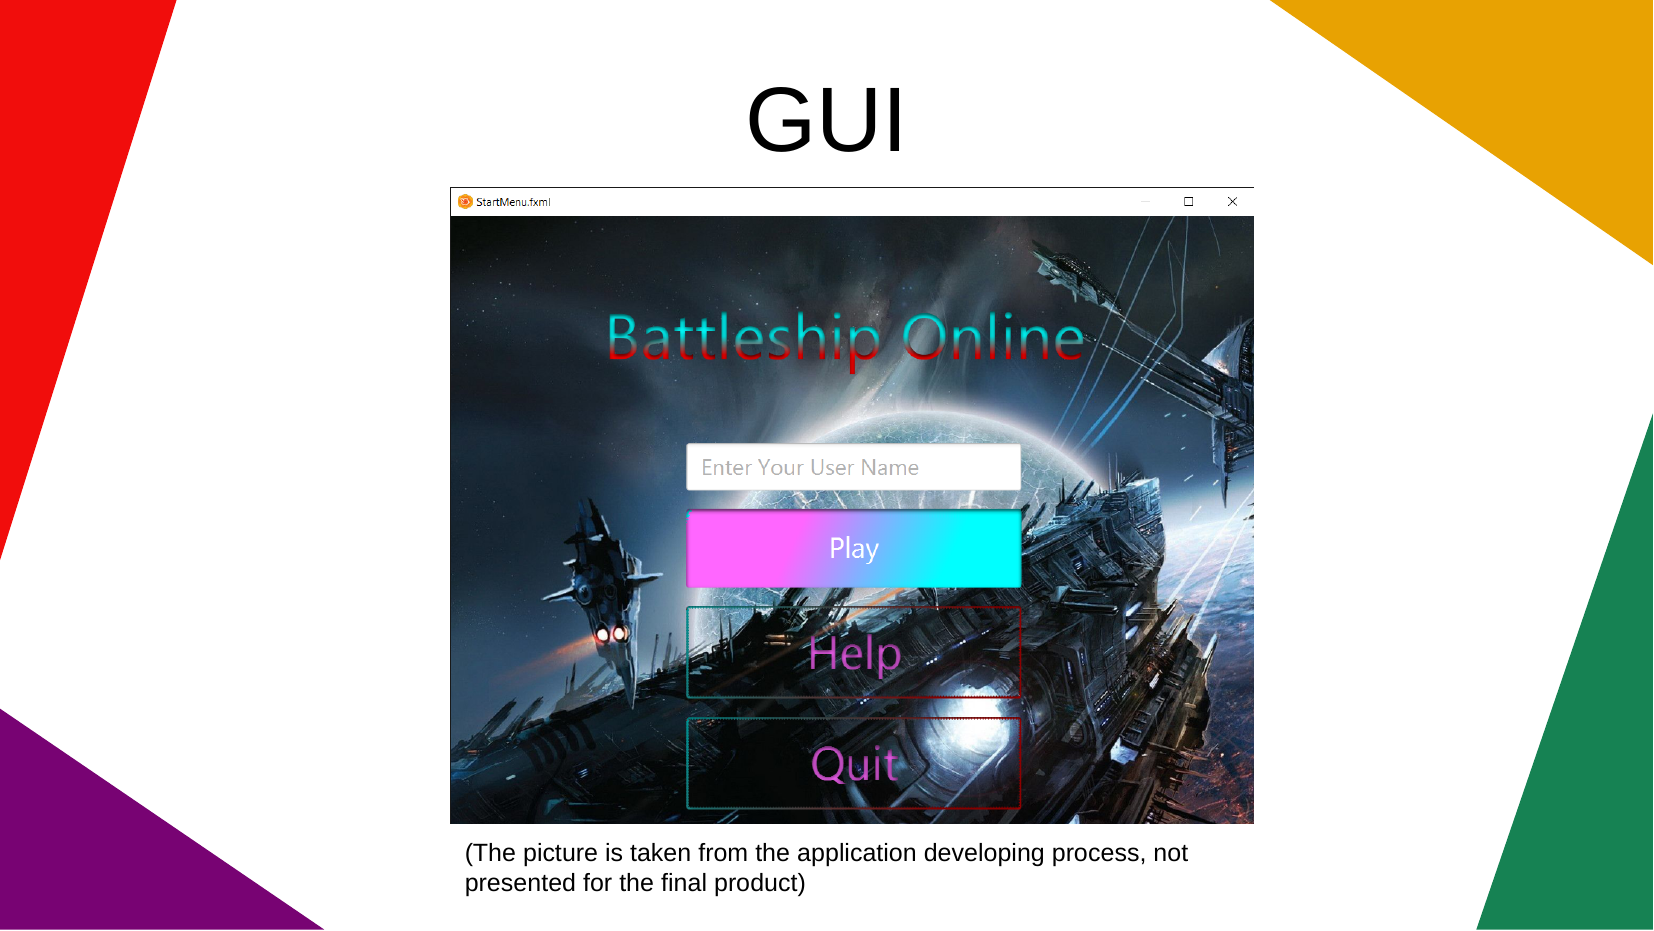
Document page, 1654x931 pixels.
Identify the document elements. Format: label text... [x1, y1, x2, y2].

text_box (The picture is taken from the application developing process, not presented for the final product) [450, 829, 1275, 900]
text_box GUI [82, 37, 1571, 193]
picture [449, 187, 1254, 824]
